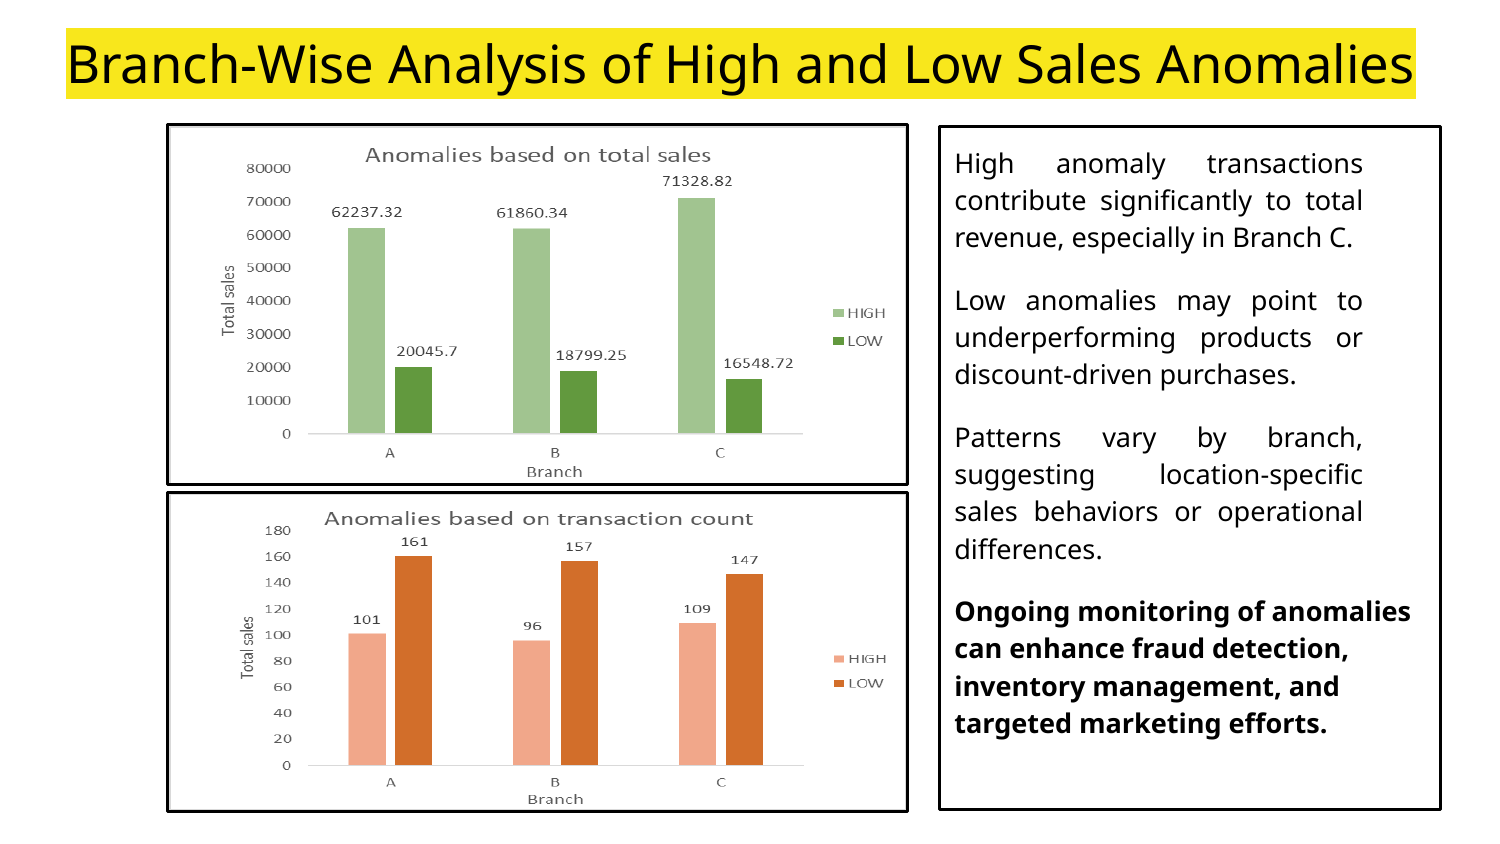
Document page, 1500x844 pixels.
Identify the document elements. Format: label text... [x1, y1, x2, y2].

picture [169, 493, 907, 810]
list High anomaly transactions contribute significantly to total revenue, especially in Branch C. Low anomalies may point to underperforming products or discount-driven purchases. Patterns vary by branch, suggesting location-specific sales behaviors or operational differences. Ongoing monitoring of anomalies can enhance fraud detection, inventory management, and targeted marketing efforts. [939, 126, 1441, 810]
picture [169, 126, 907, 484]
title Branch-Wise Analysis of High and Low Sales Anomalies [51, 16, 1449, 111]
